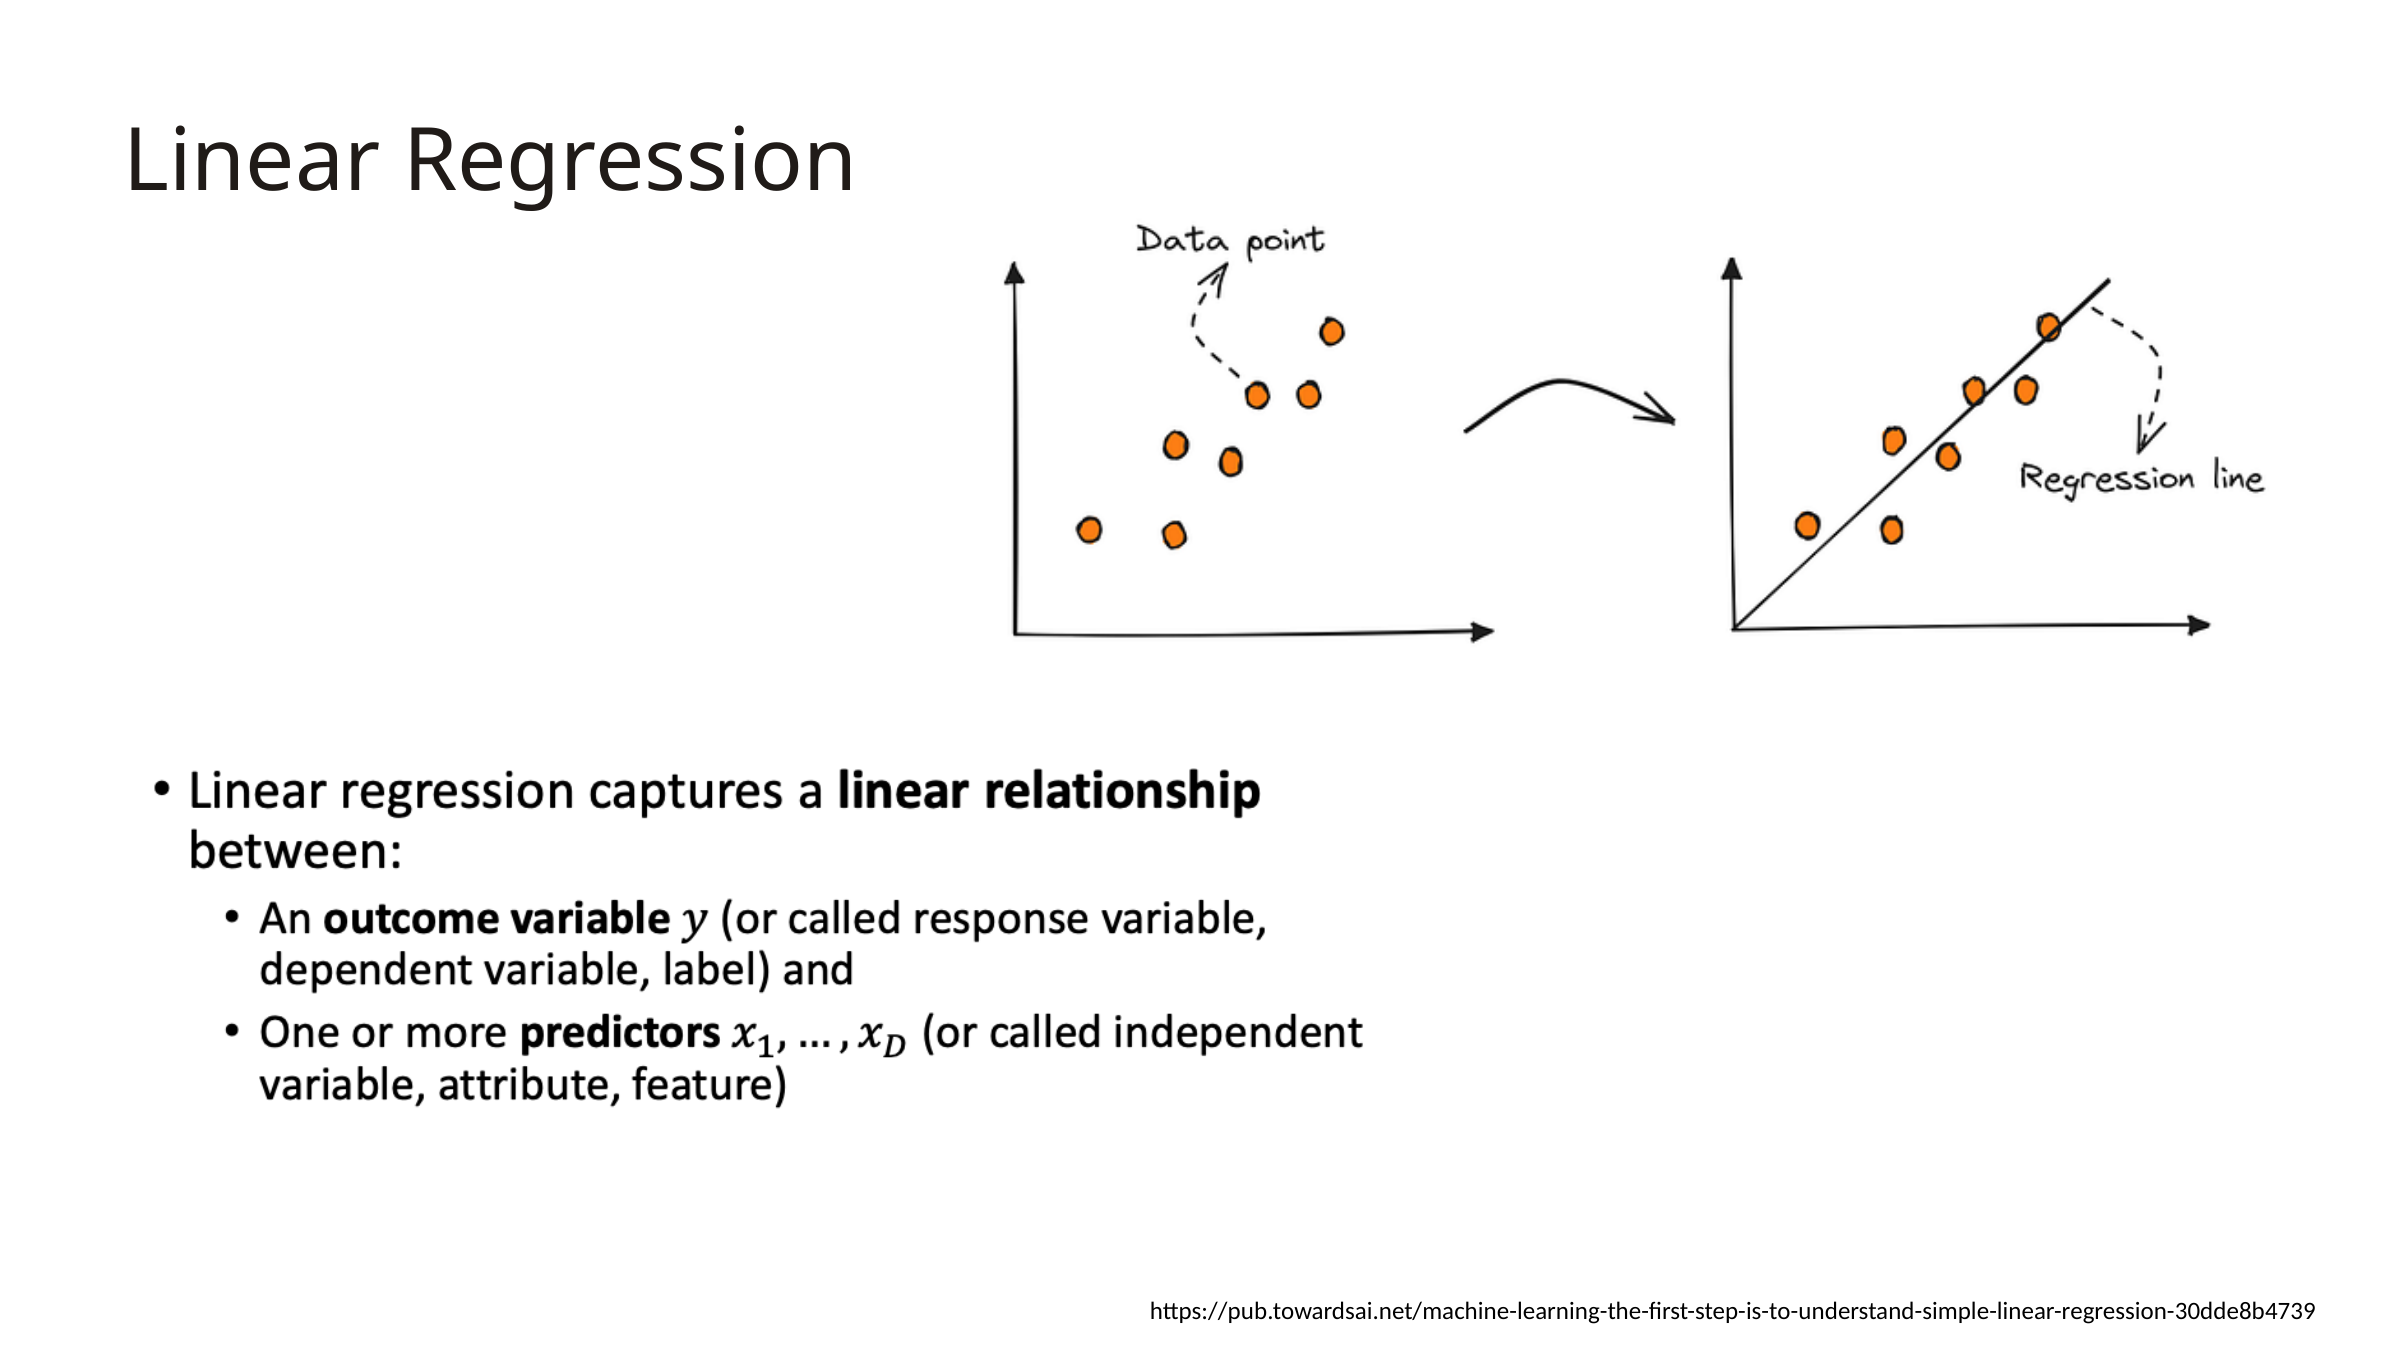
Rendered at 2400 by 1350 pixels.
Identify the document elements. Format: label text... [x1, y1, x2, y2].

text_box Linear Regression [123, 97, 2277, 319]
picture [147, 753, 1423, 1129]
text_box https://pub.towardsai.net/machine-learning-the-first-step-is-to-understand-simple-linear-regression-30dde8b4739 [1135, 1287, 2400, 1332]
picture [1001, 207, 2277, 649]
